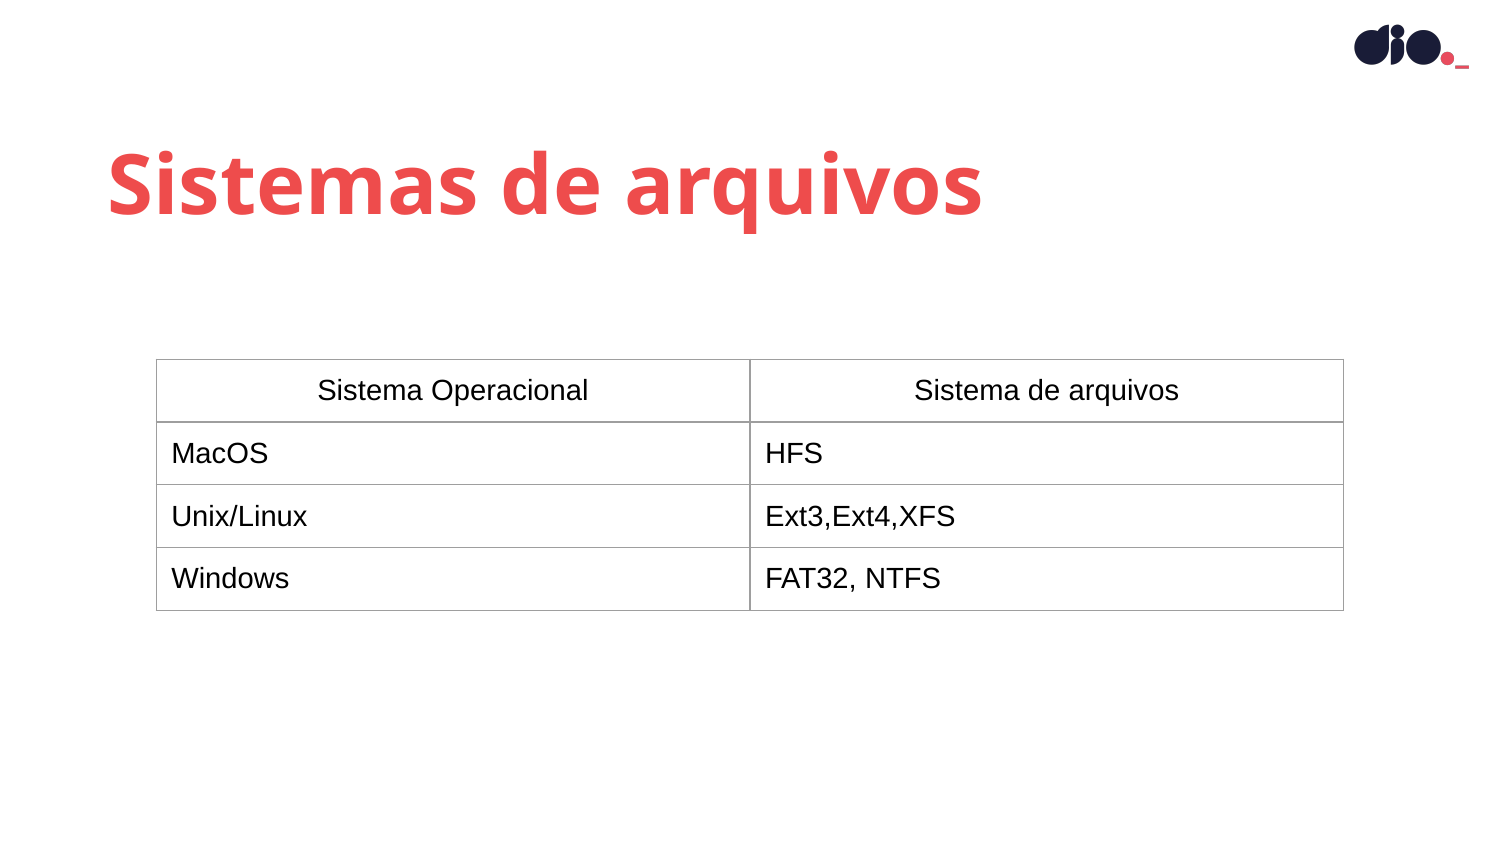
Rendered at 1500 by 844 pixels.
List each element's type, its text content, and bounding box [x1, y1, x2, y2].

table_cell FAT32, NTFS [751, 548, 1343, 610]
table_header Sistema de arquivos [751, 360, 1343, 421]
table_header Sistema Operacional [157, 360, 749, 421]
table_cell Unix/Linux [157, 485, 749, 547]
table_cell Ext3,Ext4,XFS [751, 485, 1343, 547]
picture [1339, 15, 1479, 78]
table_cell MacOS [157, 423, 749, 484]
table_cell Windows [157, 548, 749, 610]
text_box Sistemas de arquivos [92, 104, 1309, 243]
table_cell HFS [751, 423, 1343, 484]
